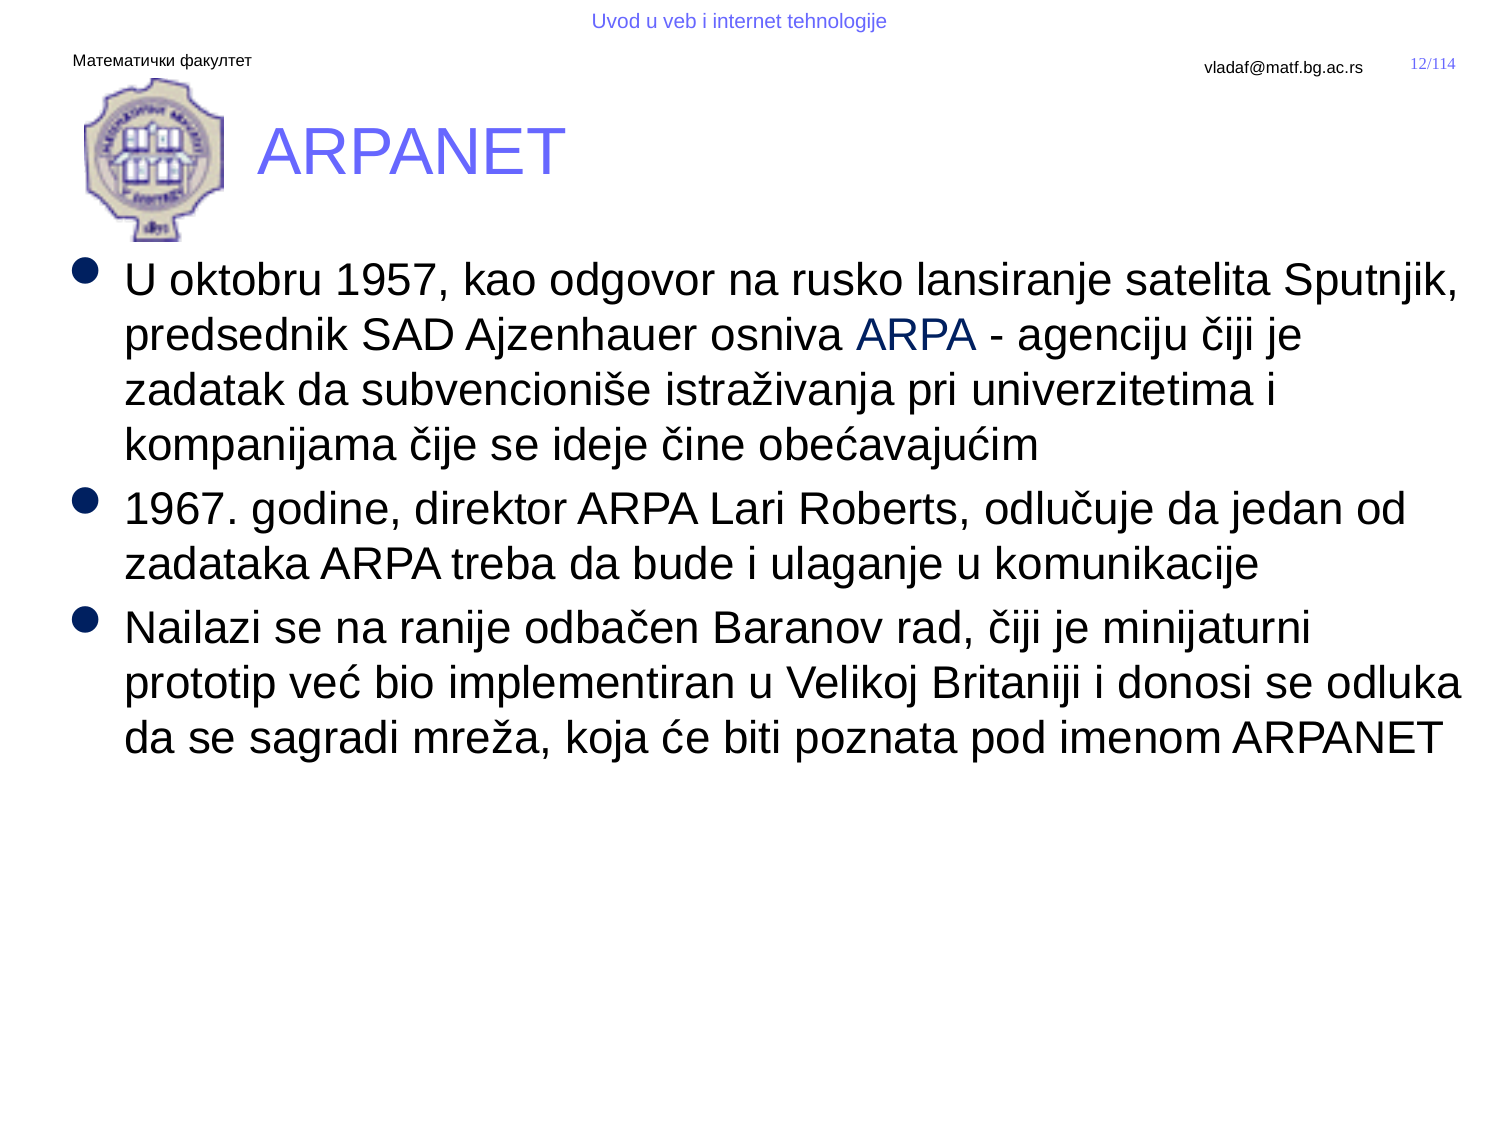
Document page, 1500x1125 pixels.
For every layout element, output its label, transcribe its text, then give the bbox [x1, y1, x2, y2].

list U oktobru 1957, kao odgovor na rusko lansiranje satelita Sputnjik, predsednik SAD Ajzenhauer osniva ARPA - agenciju čiji je zadatak da subvencioniše istraživanja pri univerzitetima i kompanijama čije se ideje čine obećavajućim 1967. godine, direktor ARPA Lari Roberts, odlučuje da jedan od zadataka ARPA treba da bude i ulaganje u komunikacije Nailazi se na ranije odbačen Baranov rad, čiji je minijaturni prototip već bio implementiran u Velikoj Britaniji i donosi se odluka da se sagradi mreža, koja će biti poznata pod imenom ARPANET [53, 242, 1483, 598]
title ARPANET [242, 54, 1388, 242]
picture [84, 78, 224, 242]
